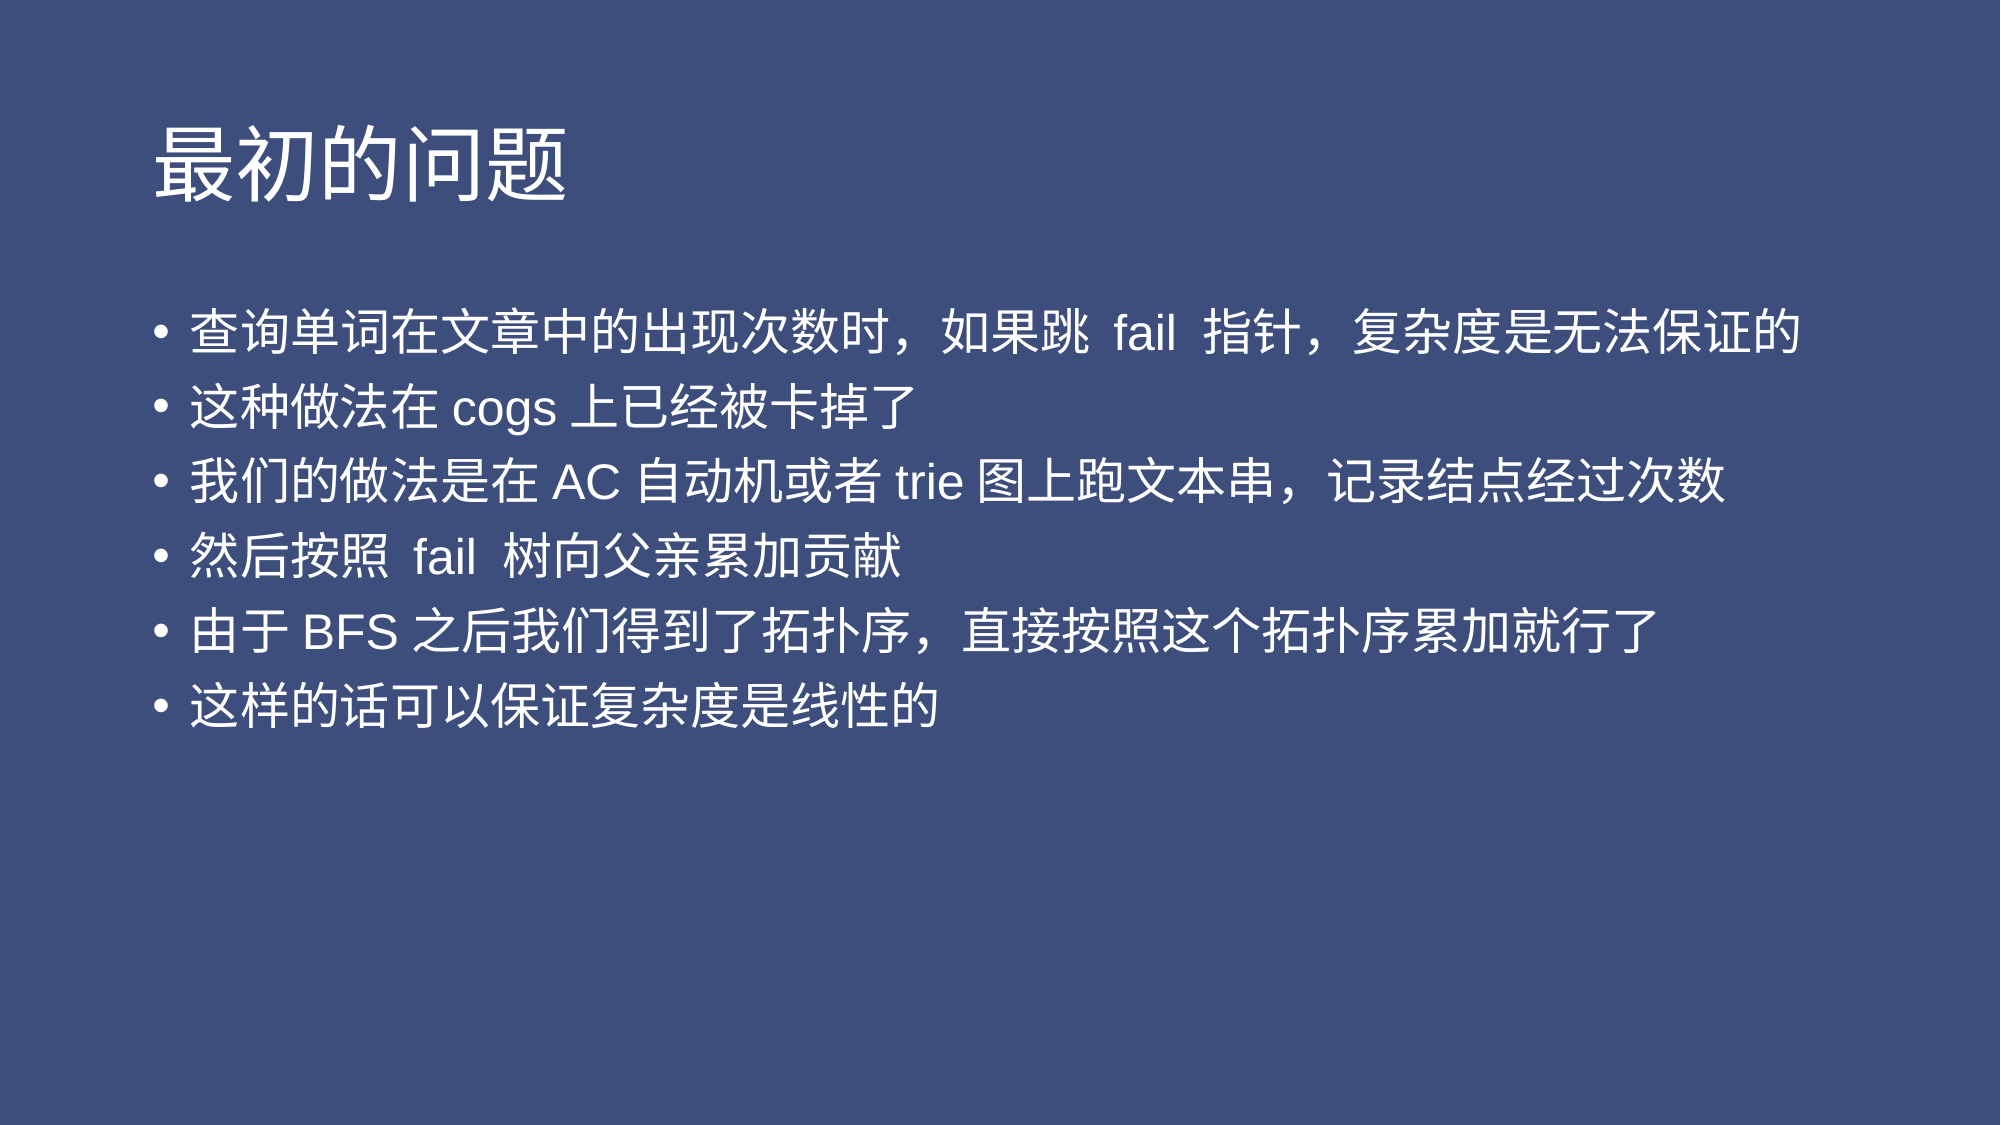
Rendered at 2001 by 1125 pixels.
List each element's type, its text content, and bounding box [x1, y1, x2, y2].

title 最初的问题 [137, 59, 1863, 278]
list 查询单词在文章中的出现次数时，如果跳 fail 指针，复杂度是无法保证的 这种做法在cogs上已经被卡掉了 我们的做法是在AC自动机或者trie图上跑文本串，记录结点经过次数 然后按照 fail 树向父亲累加贡献 由于BFS之后我们得到了拓扑序，直接按照这个拓扑序累加就行了 这样的话可以保证复杂度是线性的 [137, 299, 1863, 1014]
